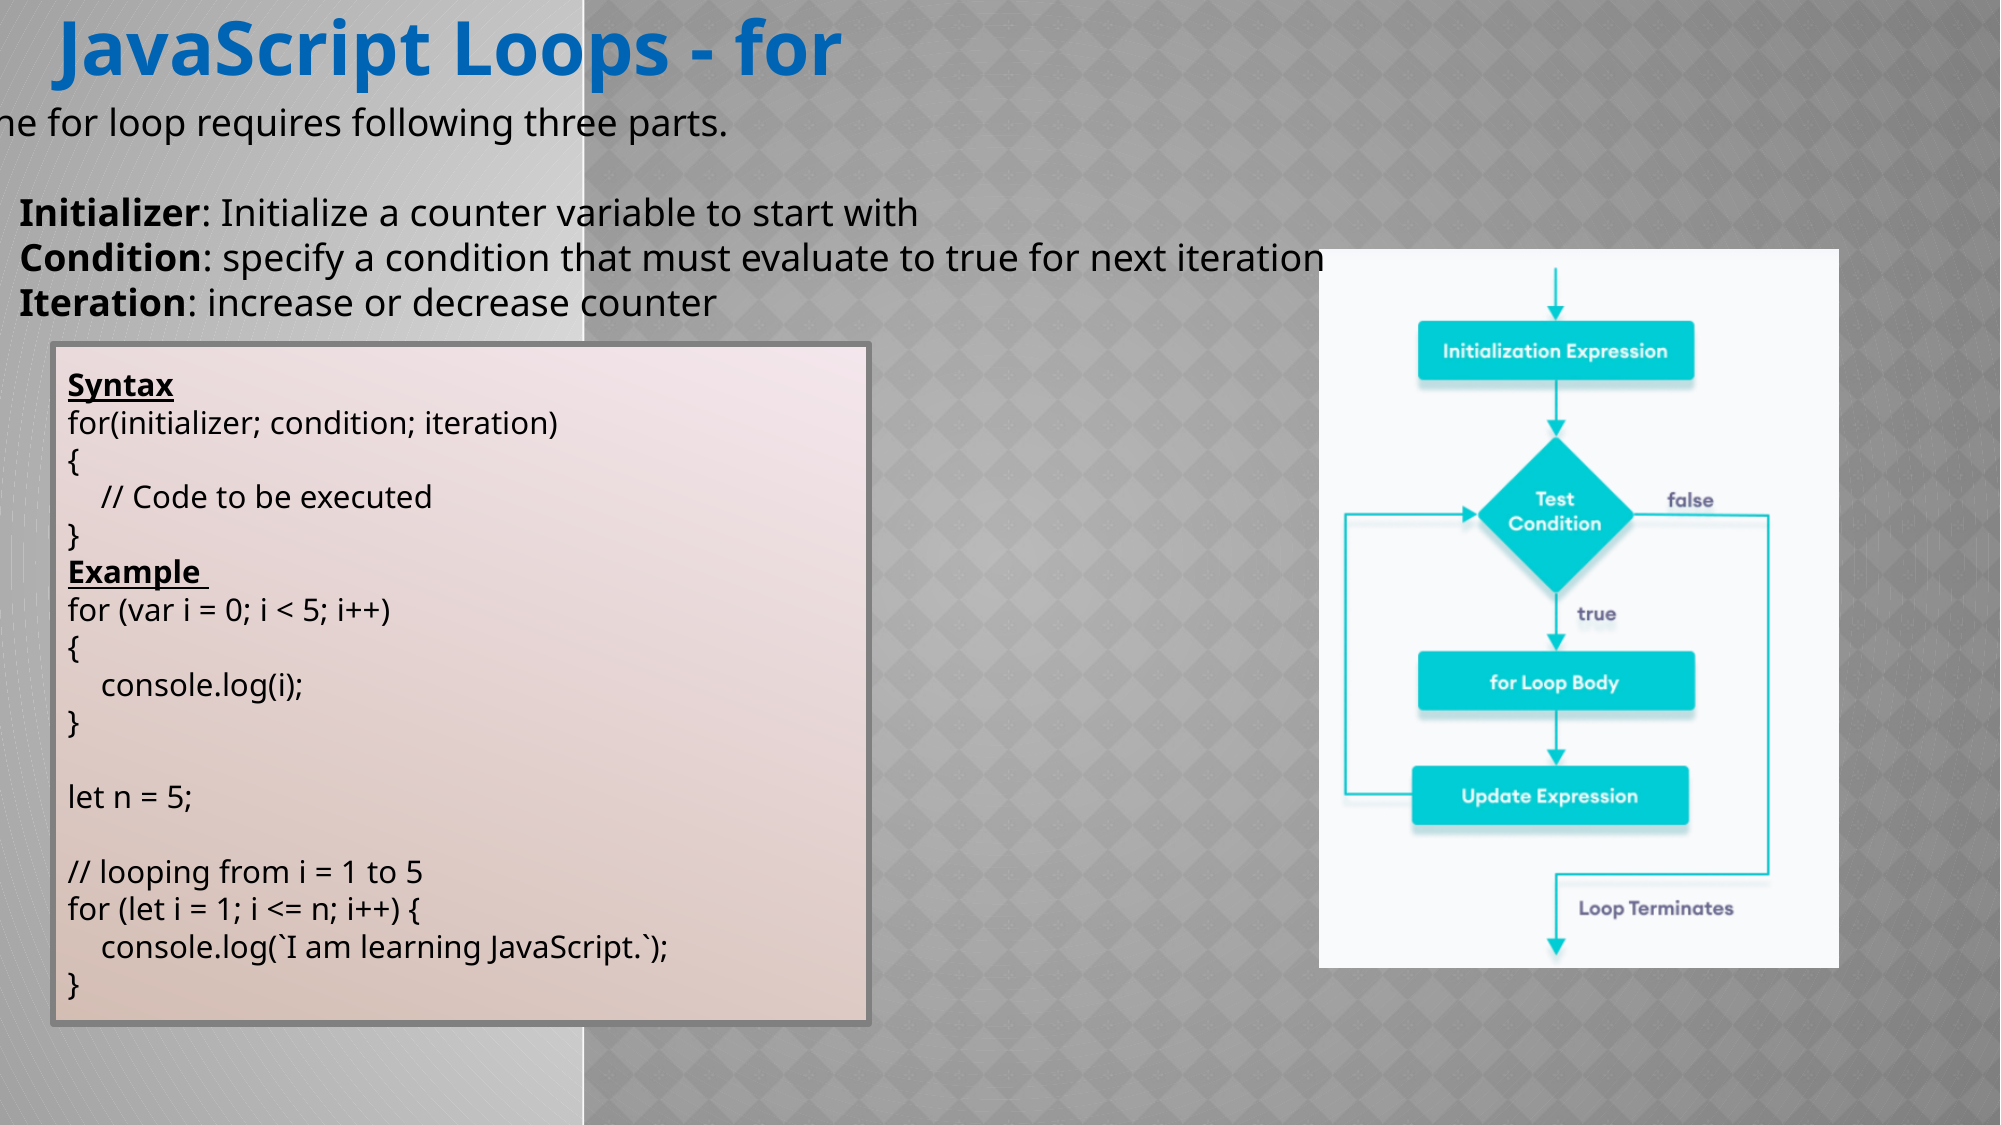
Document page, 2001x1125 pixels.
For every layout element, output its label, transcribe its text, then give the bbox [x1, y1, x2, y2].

text_box Syntax for(initializer; condition; iteration) { // Code to be executed } Example for (var i = 0; i < 5; i++) { console.log(i); } let n = 5; // looping from i = 1 to 5 for (let i = 1; i <= n; i++) { console.log(`I am learning JavaScript.`); } [50, 377, 872, 1027]
picture [1318, 248, 1839, 968]
text_box The for loop requires following three parts. Initializer: Initialize a counter variable to start with Condition: specify a condition that must evaluate to true for next iteration Iteration: increase or decrease counter [0, 92, 1342, 377]
text_box JavaScript Loops - for [42, 3, 1649, 107]
